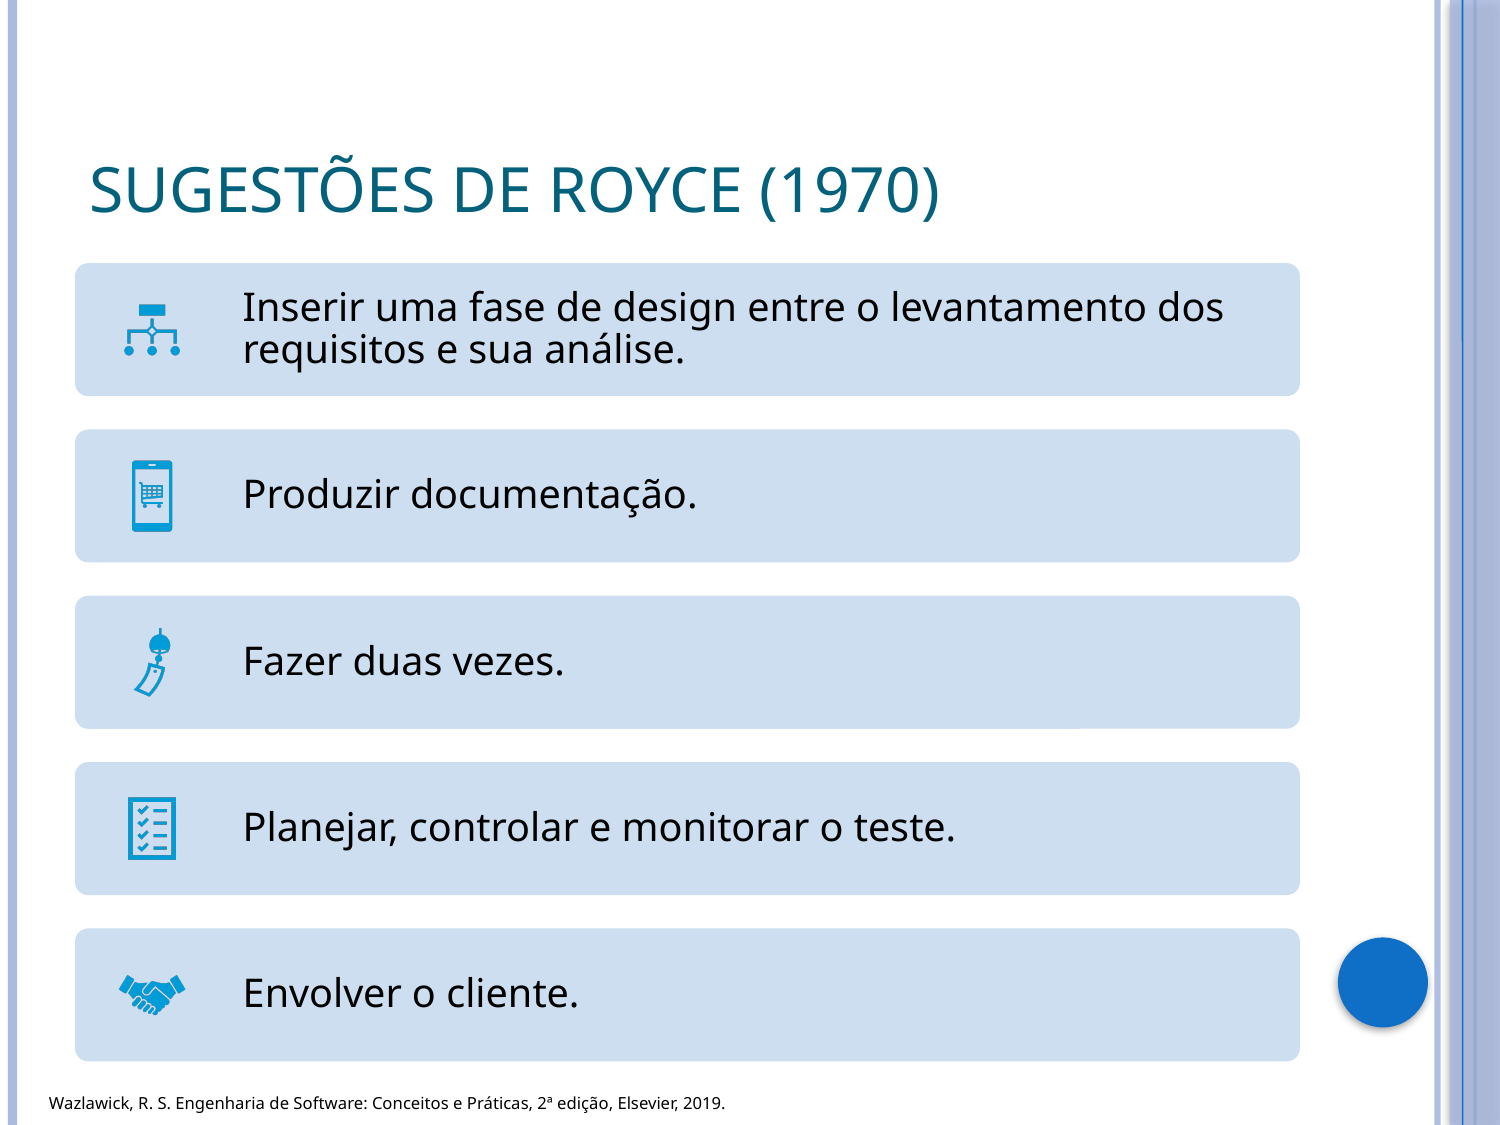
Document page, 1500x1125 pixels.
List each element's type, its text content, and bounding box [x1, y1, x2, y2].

title Sugestões de Royce (1970) [75, 45, 1300, 233]
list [74, 261, 1301, 1063]
